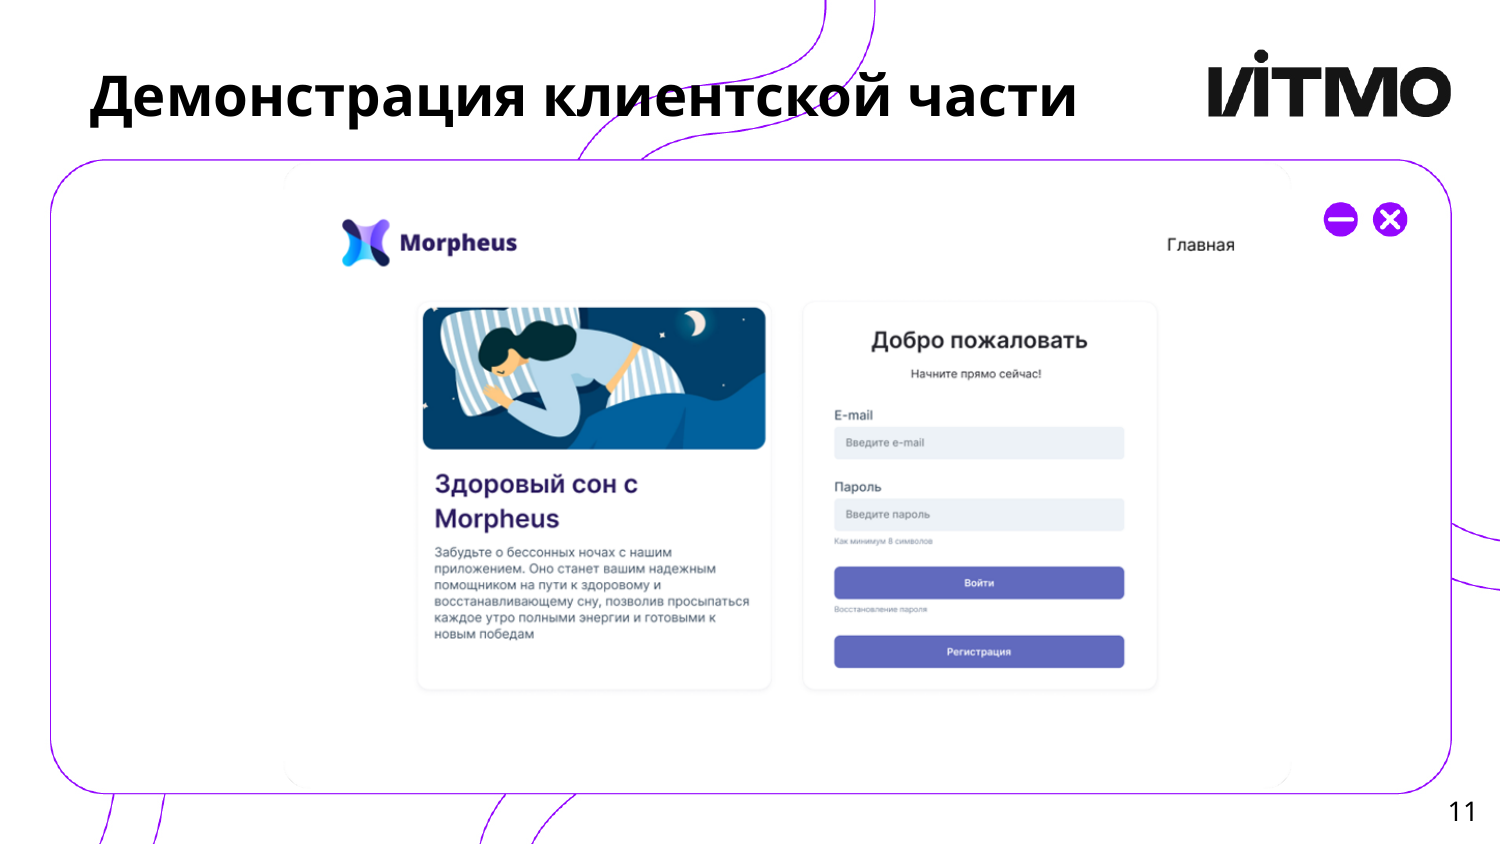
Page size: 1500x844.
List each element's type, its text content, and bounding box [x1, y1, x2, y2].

picture [0, 0, 1500, 844]
slide_number ‹#› [1403, 779, 1494, 844]
title Демонстрация клиентской части [75, 50, 1500, 137]
